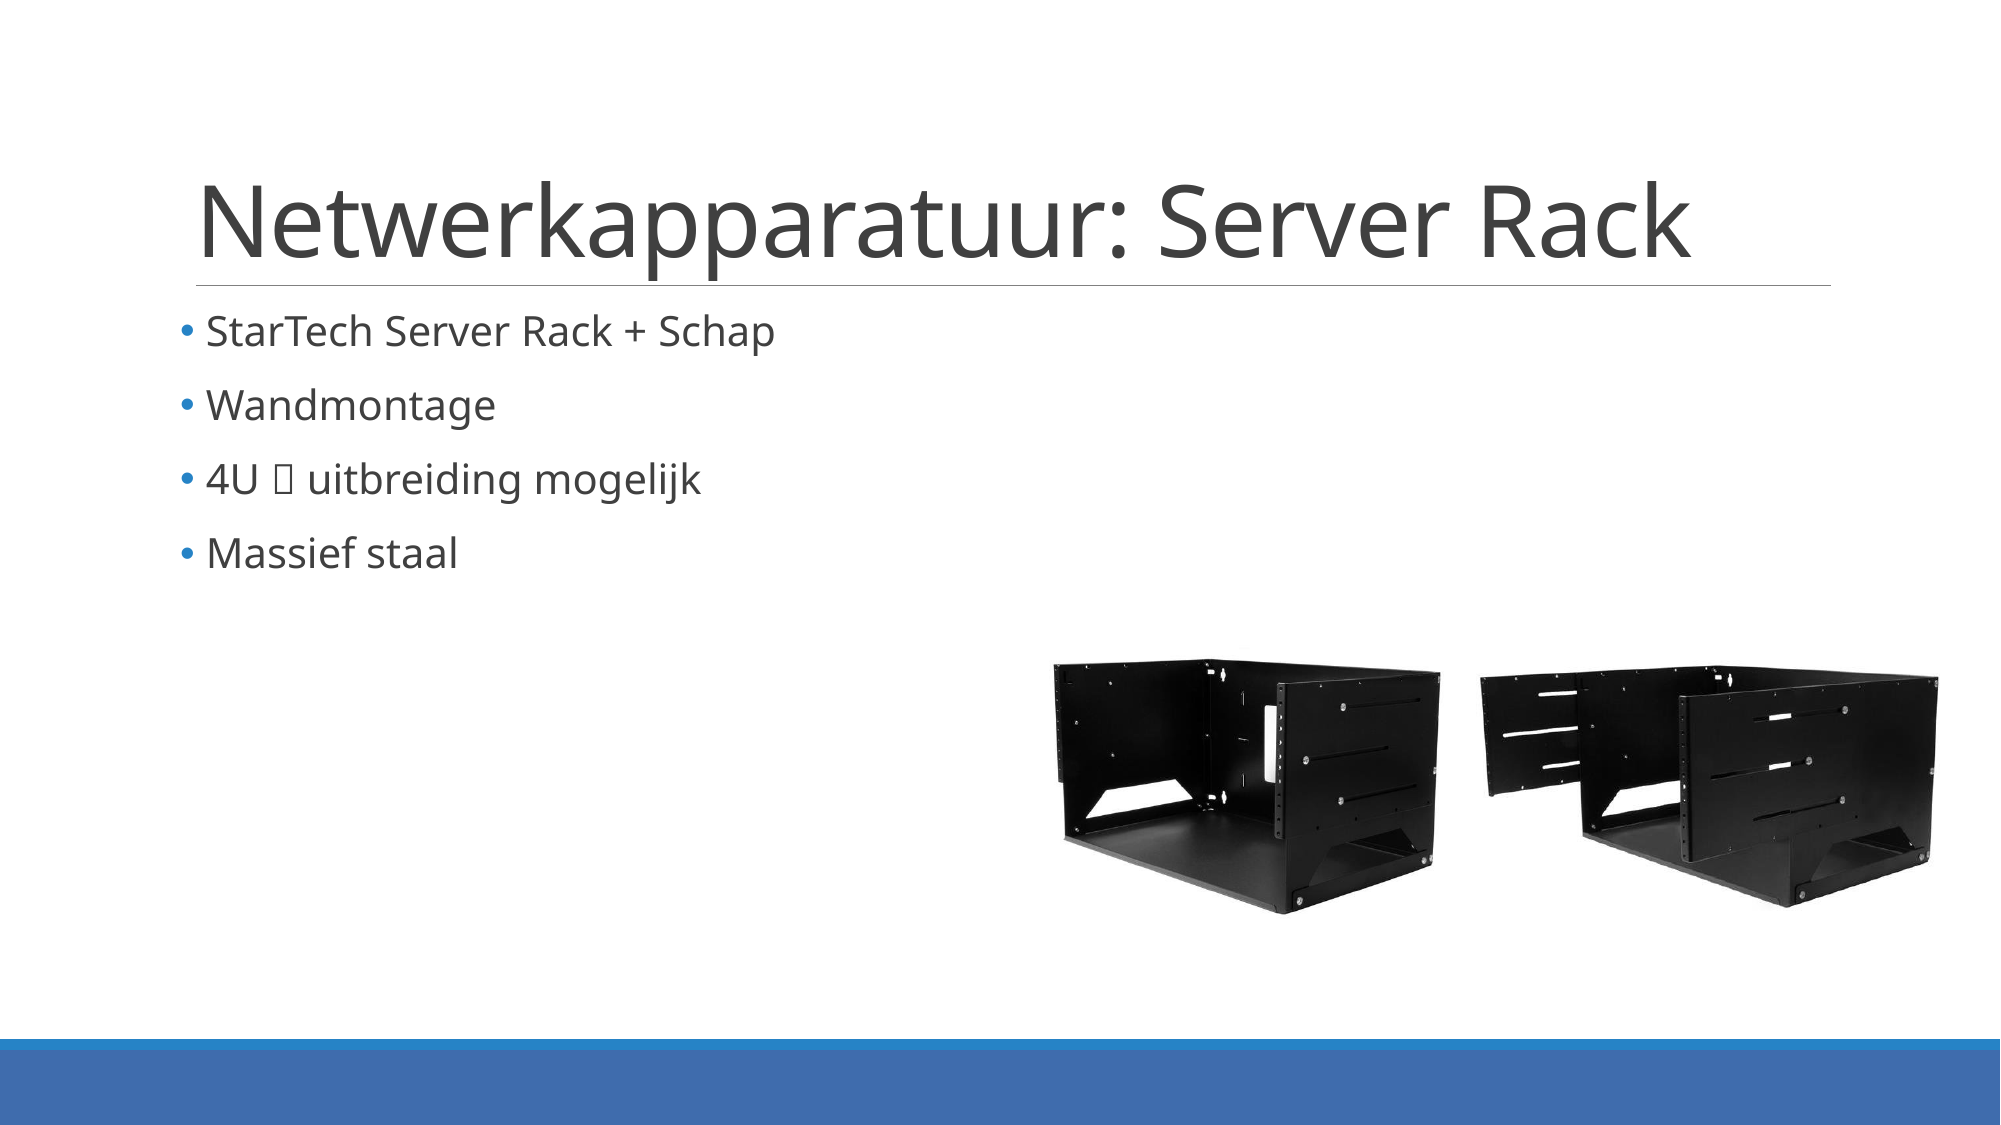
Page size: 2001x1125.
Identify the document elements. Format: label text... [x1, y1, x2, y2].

picture [1048, 576, 1445, 972]
picture [1475, 546, 1946, 1017]
title Netwerkapparatuur: Server Rack [180, 47, 1830, 285]
list StarTech Server Rack + Schap Wandmontage 4U  uitbreiding mogelijk Massief staal [180, 302, 1830, 963]
